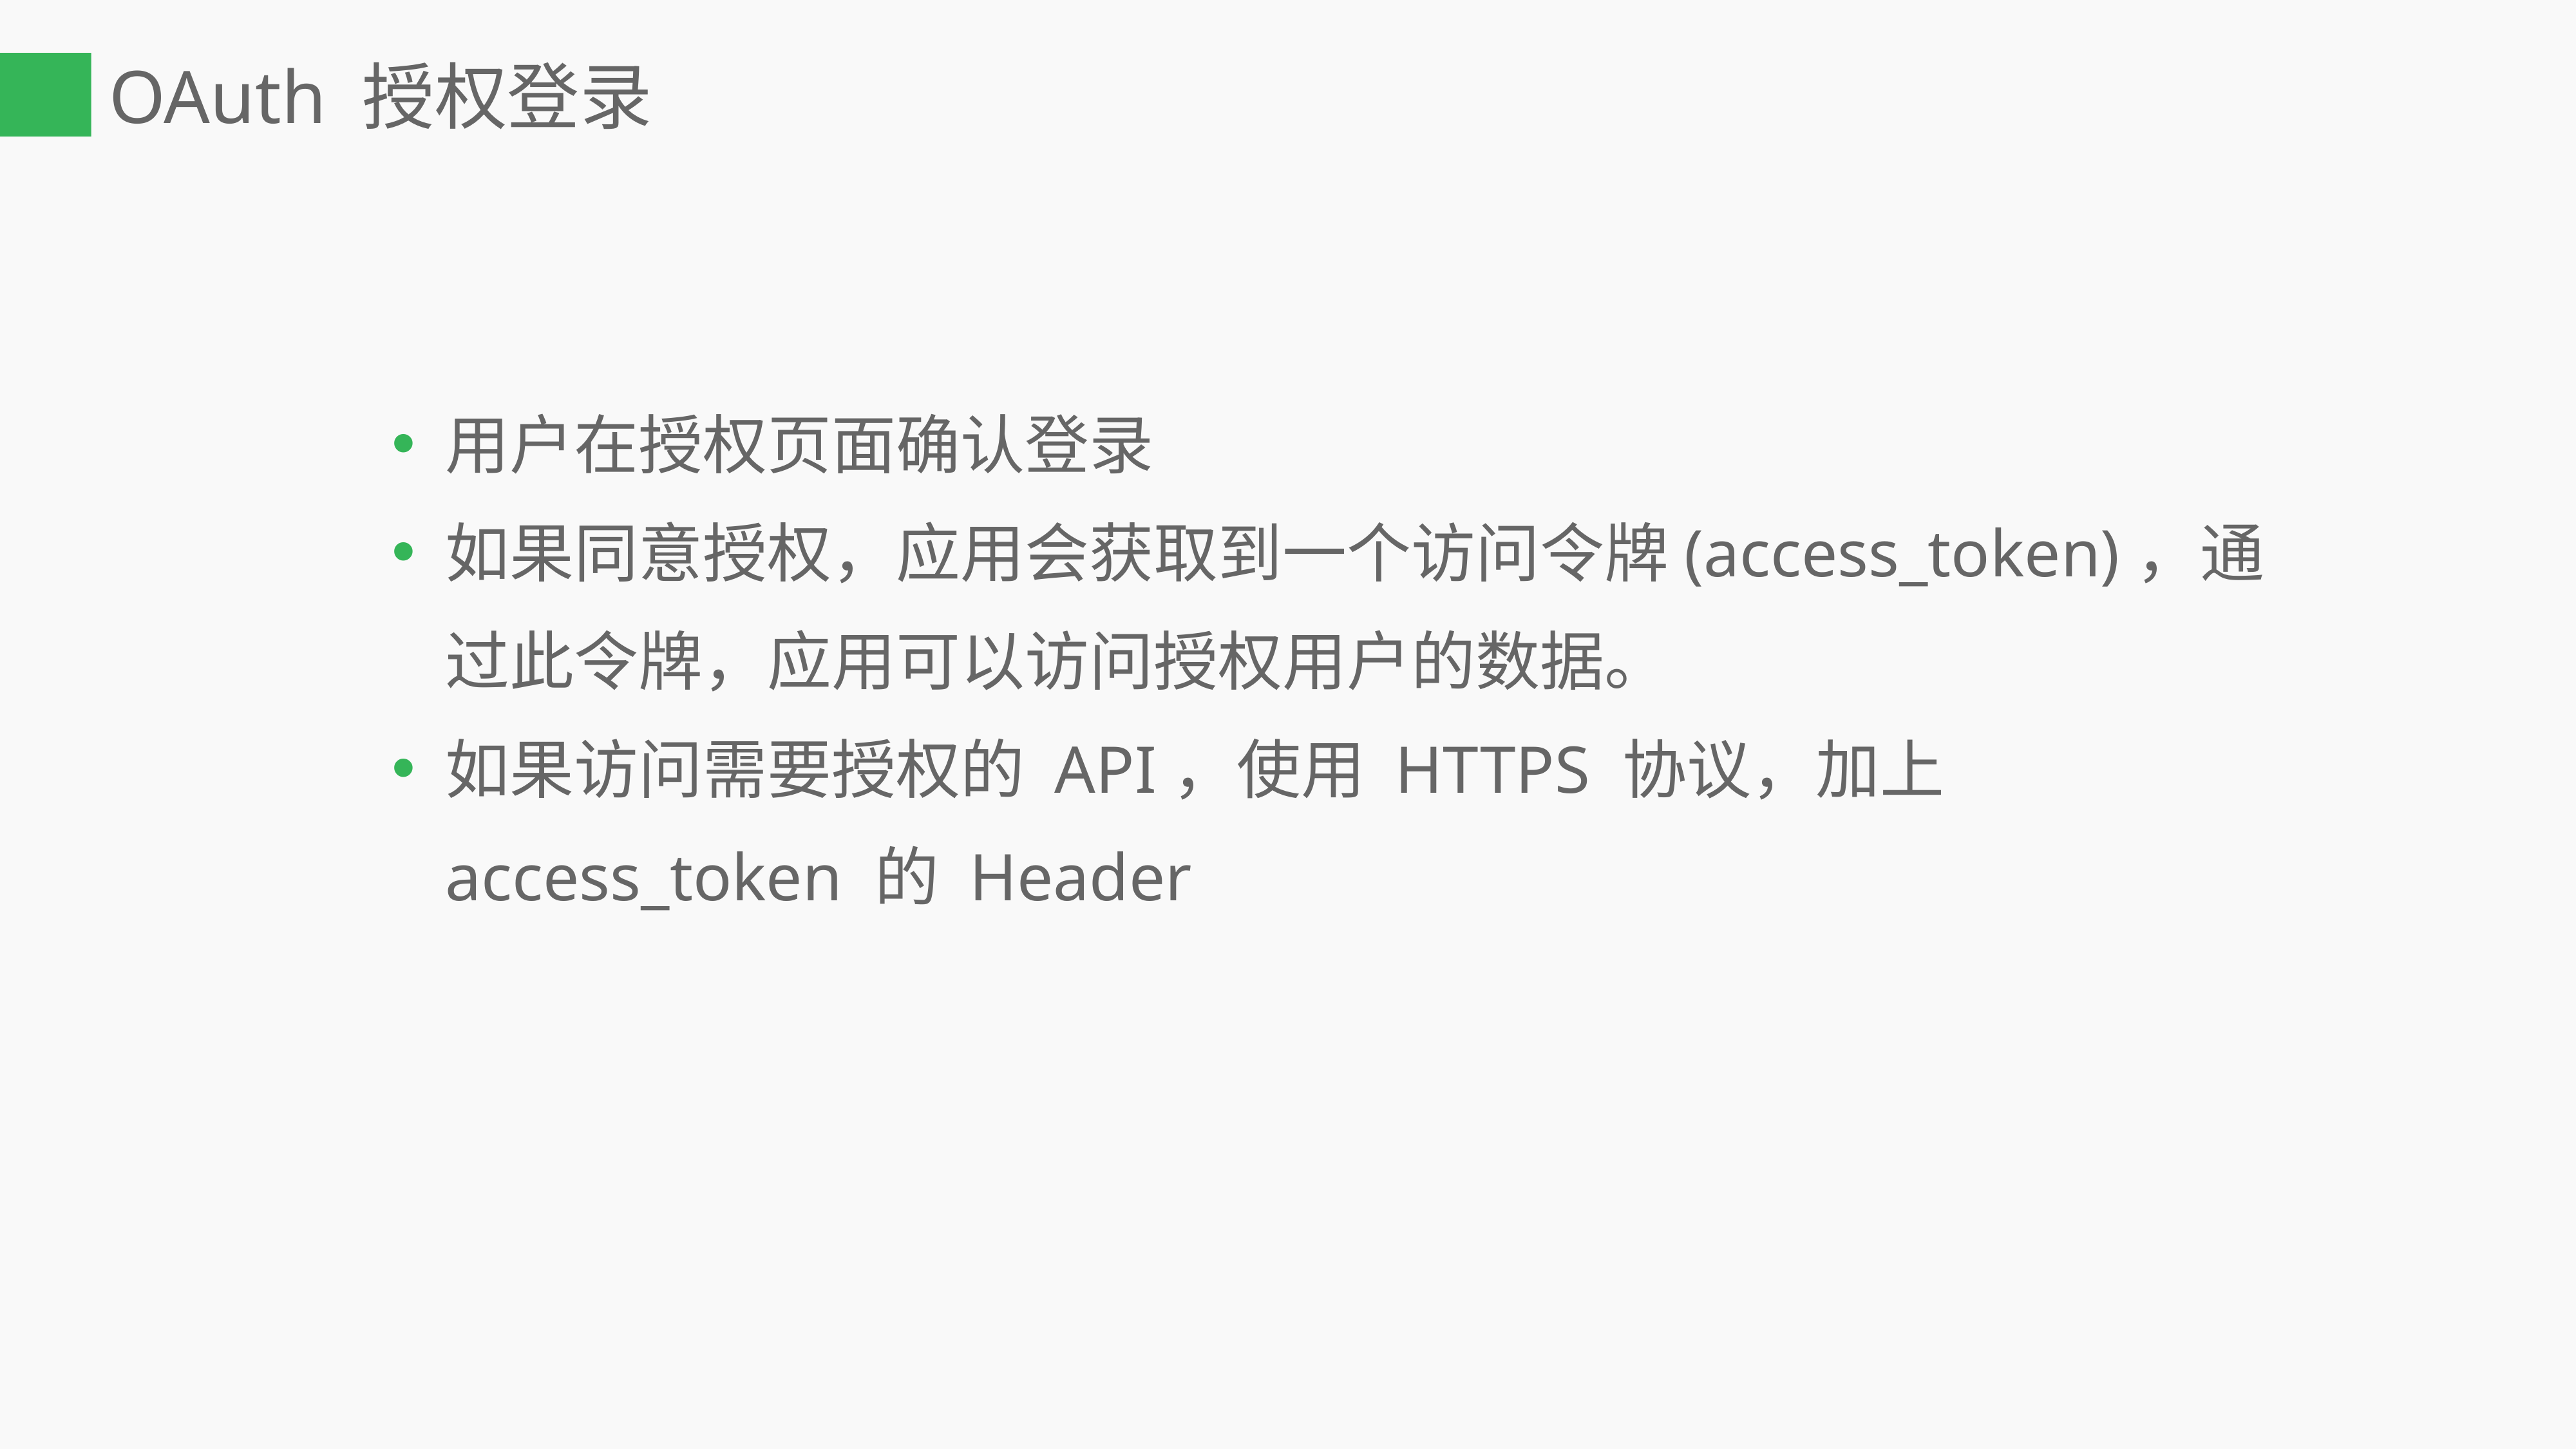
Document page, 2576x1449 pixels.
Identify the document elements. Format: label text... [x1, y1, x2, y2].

title OAuth 授权登录 [108, 44, 2540, 144]
subtitle 用户在授权页面确认登录 如果同意授权，应用会获取到一个访问令牌(access_token)，通过此令牌，应用可以访问授权用户的数据。 如果访问需要授权的 API，使用 HTTPS 协议，加上 access_token 的 Header [371, 372, 2303, 1346]
picture [0, 53, 91, 137]
